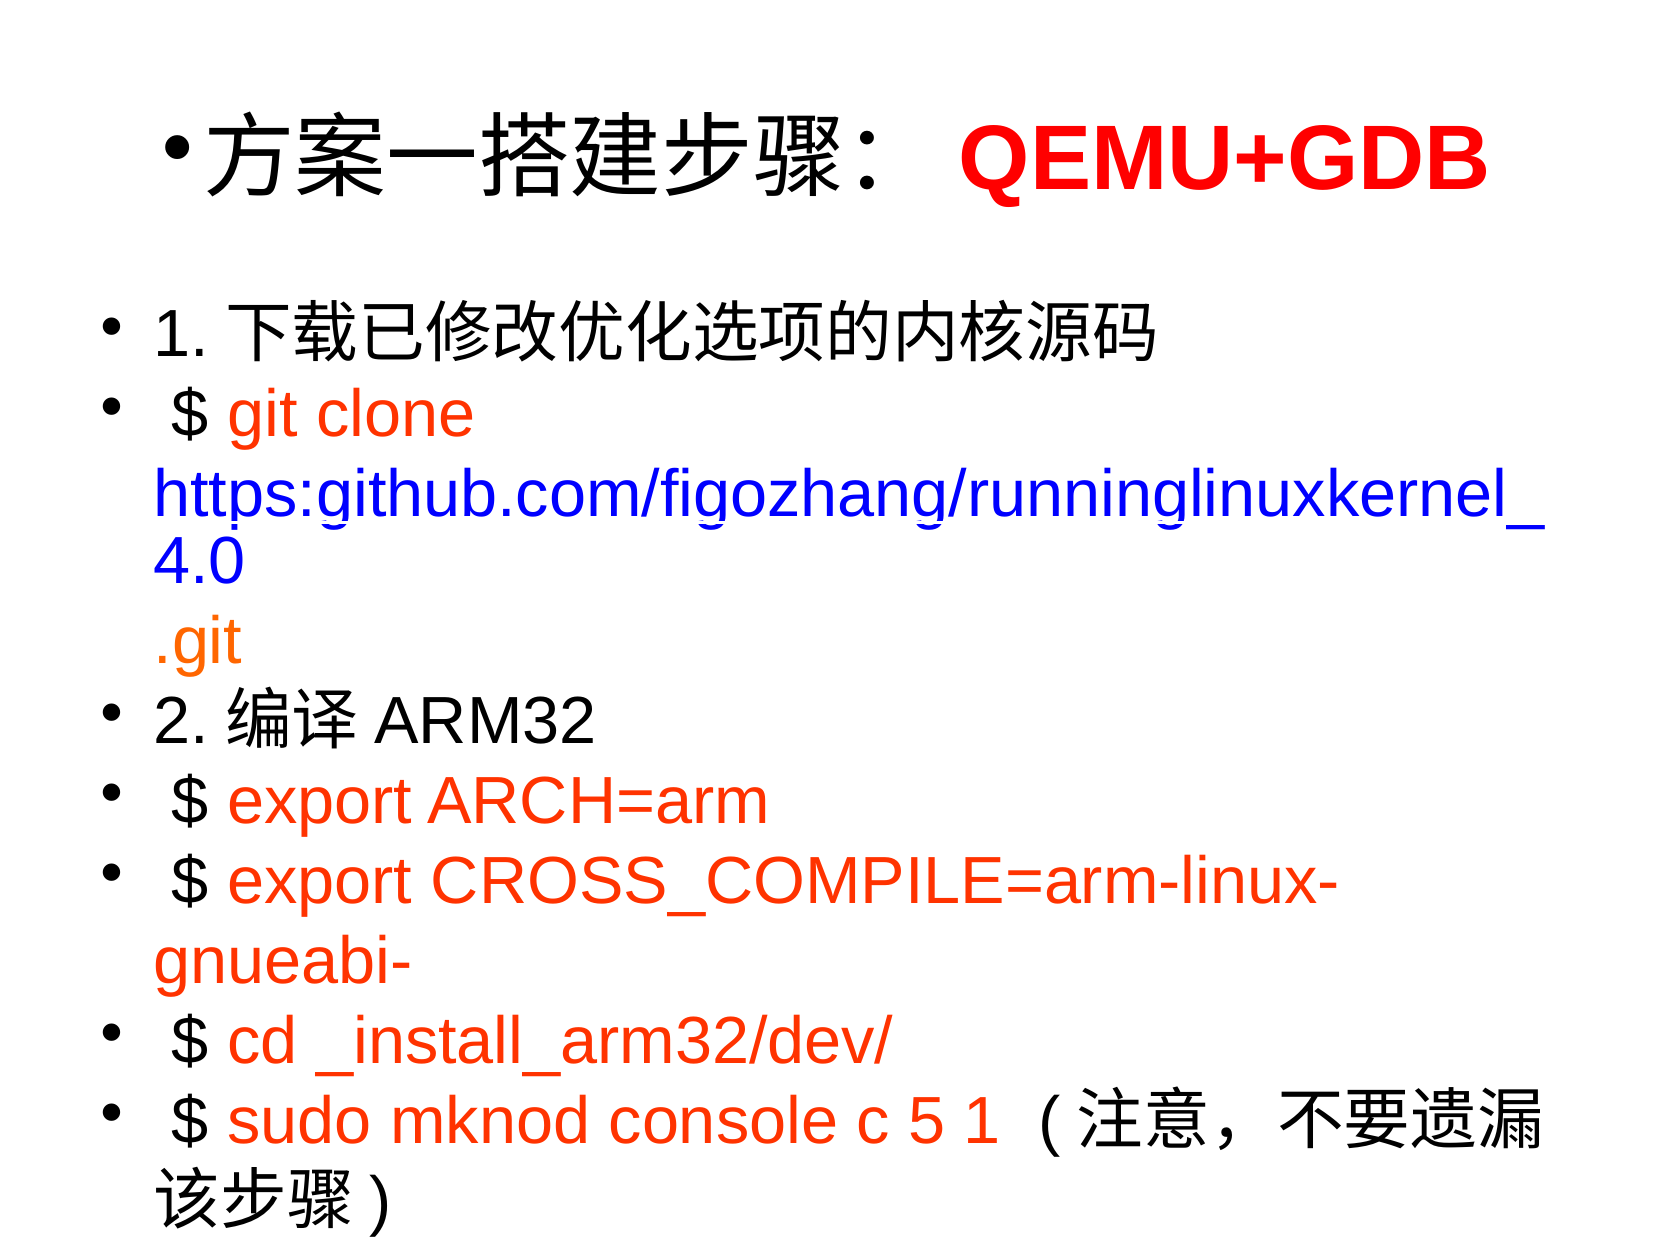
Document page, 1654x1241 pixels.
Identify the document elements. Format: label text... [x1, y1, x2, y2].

text_box 1.下载已修改优化选项的内核源码 $ git clone https:github.com/figozhang/runninglinuxkernel_4.0.git 2.编译ARM32 $ export ARCH=arm $ export CROSS_COMPILE=arm-linux-gnueabi- $ cd _install_arm32/dev/ $ sudo mknod console c 5 1 (注意，不要遗漏该步骤) $ cd runninglinuxkernel_4.0 $ make vexpress_defconfig (在runninglinuxkernel_4.0目录下输入make命令) $ make bzImage –j4 $ make dtbs [82, 290, 1571, 1010]
text_box 方案一搭建步骤：QEMU+GDB [82, 49, 1571, 257]
